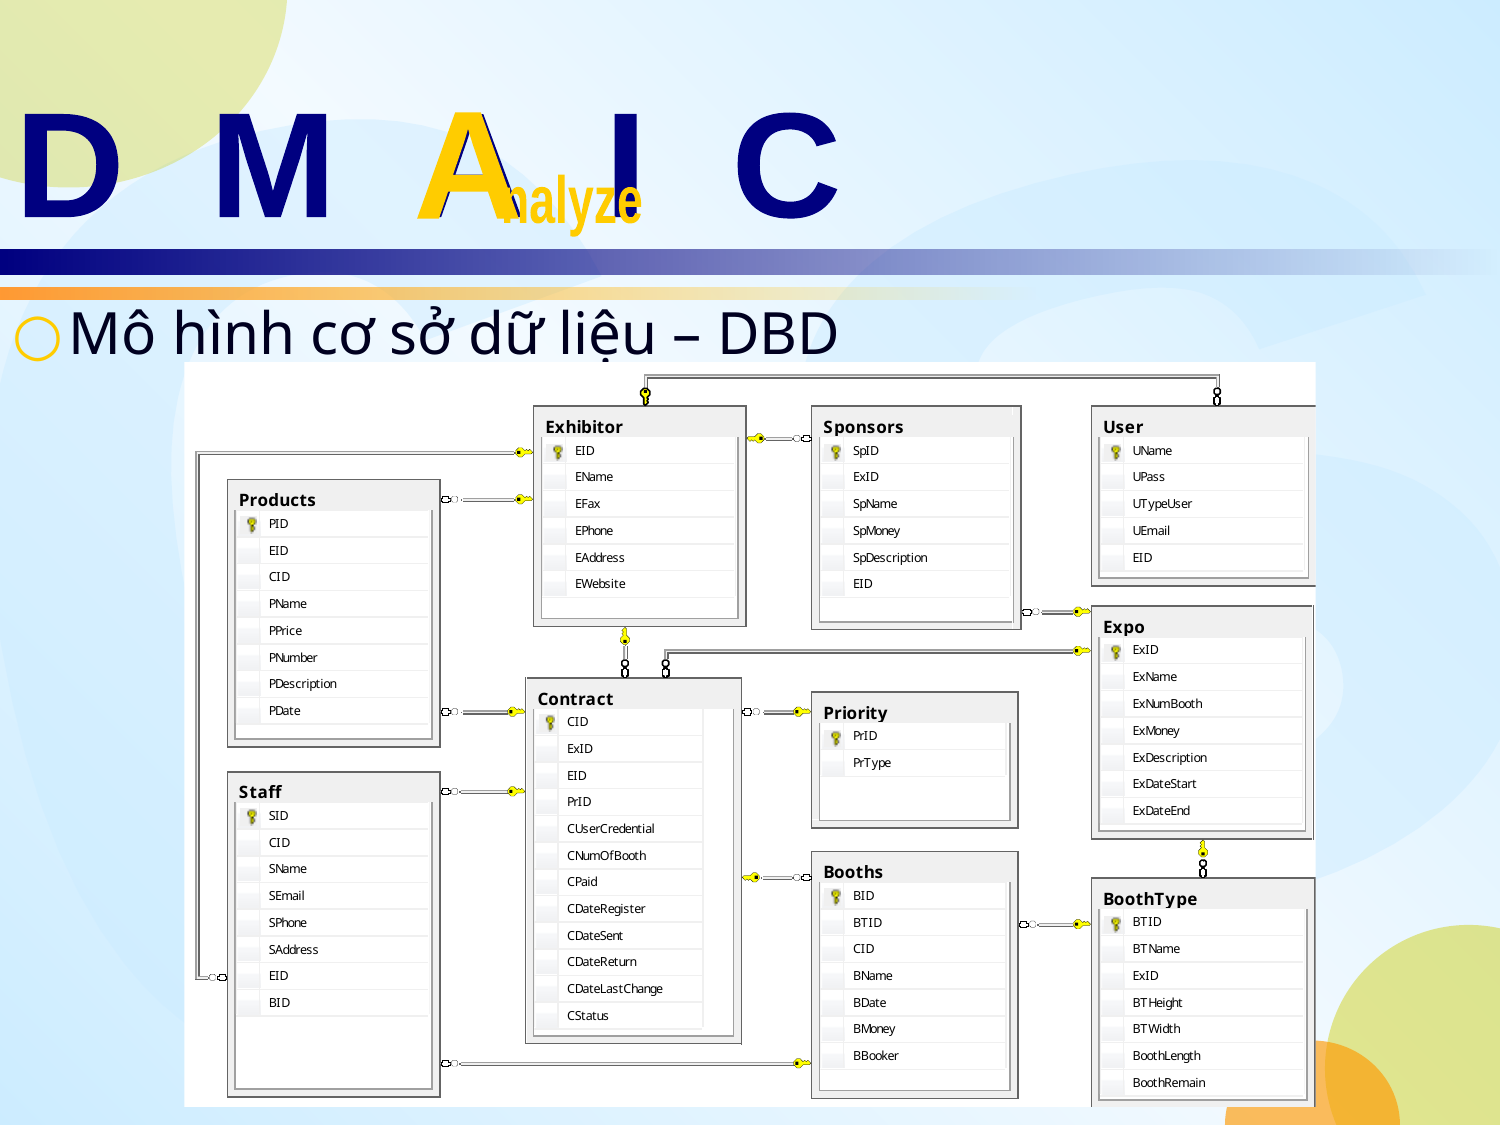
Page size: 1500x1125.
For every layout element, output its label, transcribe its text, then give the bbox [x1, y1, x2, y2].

picture [184, 361, 1316, 1108]
list Mô hình cơ sở dữ liệu – DBD [0, 288, 1286, 965]
